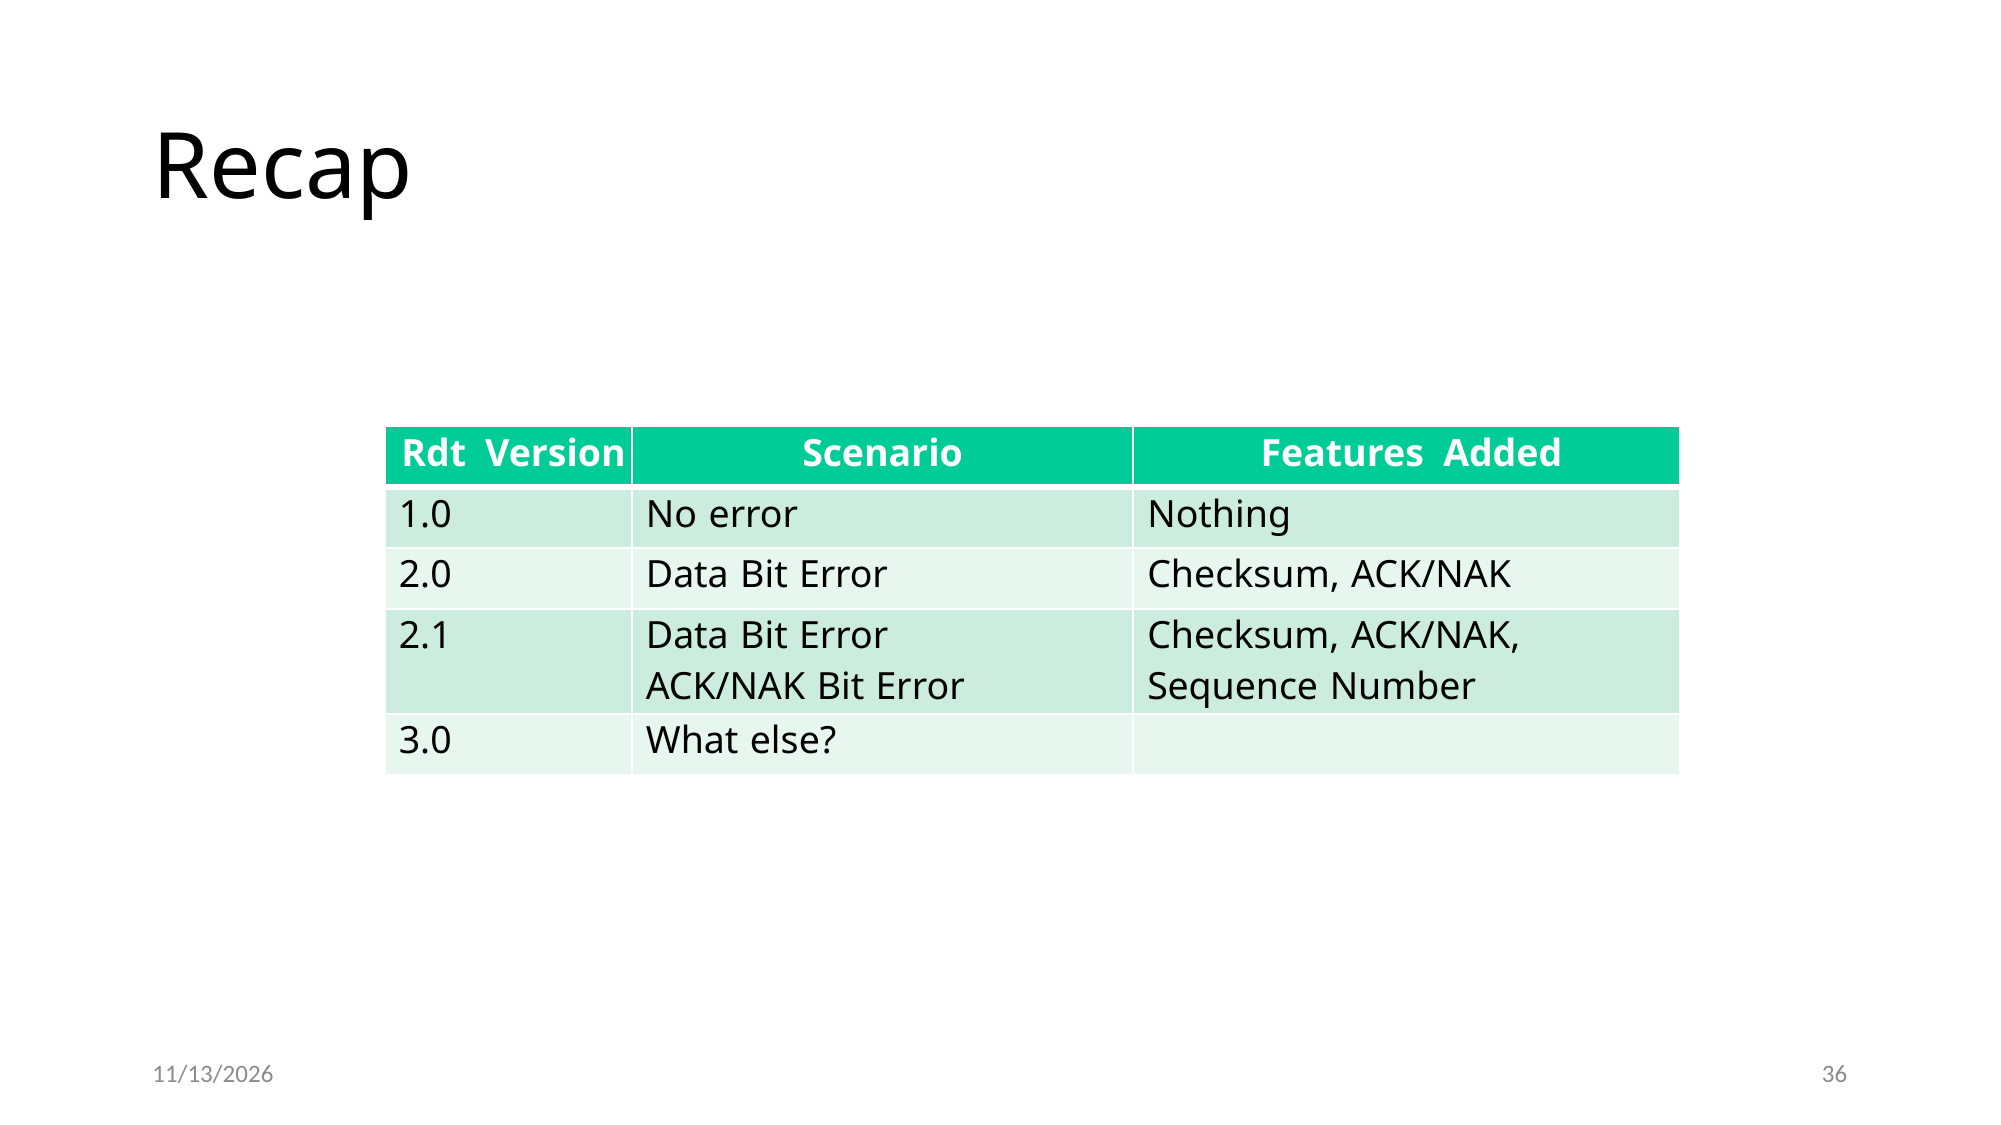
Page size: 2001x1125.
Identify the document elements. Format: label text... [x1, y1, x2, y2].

table_cell 1.0 [386, 490, 631, 547]
title Recap [137, 59, 1863, 278]
table_cell What else? [633, 715, 1132, 774]
table_cell Data Bit Error ACK/NAK Bit Error [633, 610, 1132, 713]
table_header Features Added [1134, 427, 1679, 484]
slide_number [137, 1042, 588, 1103]
table_cell Checksum, ACK/NAK, Sequence Number [1134, 610, 1679, 713]
table_cell 2.1 [386, 610, 631, 713]
table_cell No error [633, 490, 1132, 547]
table_cell 2.0 [386, 549, 631, 608]
table_header Rdt Version [386, 427, 631, 484]
table_cell 3.0 [386, 715, 631, 774]
table_cell Nothing [1134, 490, 1679, 547]
table_cell Checksum, ACK/NAK [1134, 549, 1679, 608]
table_header Scenario [633, 427, 1132, 484]
slide_number 36 [1412, 1042, 1863, 1103]
table_cell Data Bit Error [633, 549, 1132, 608]
table_cell [1134, 715, 1679, 774]
